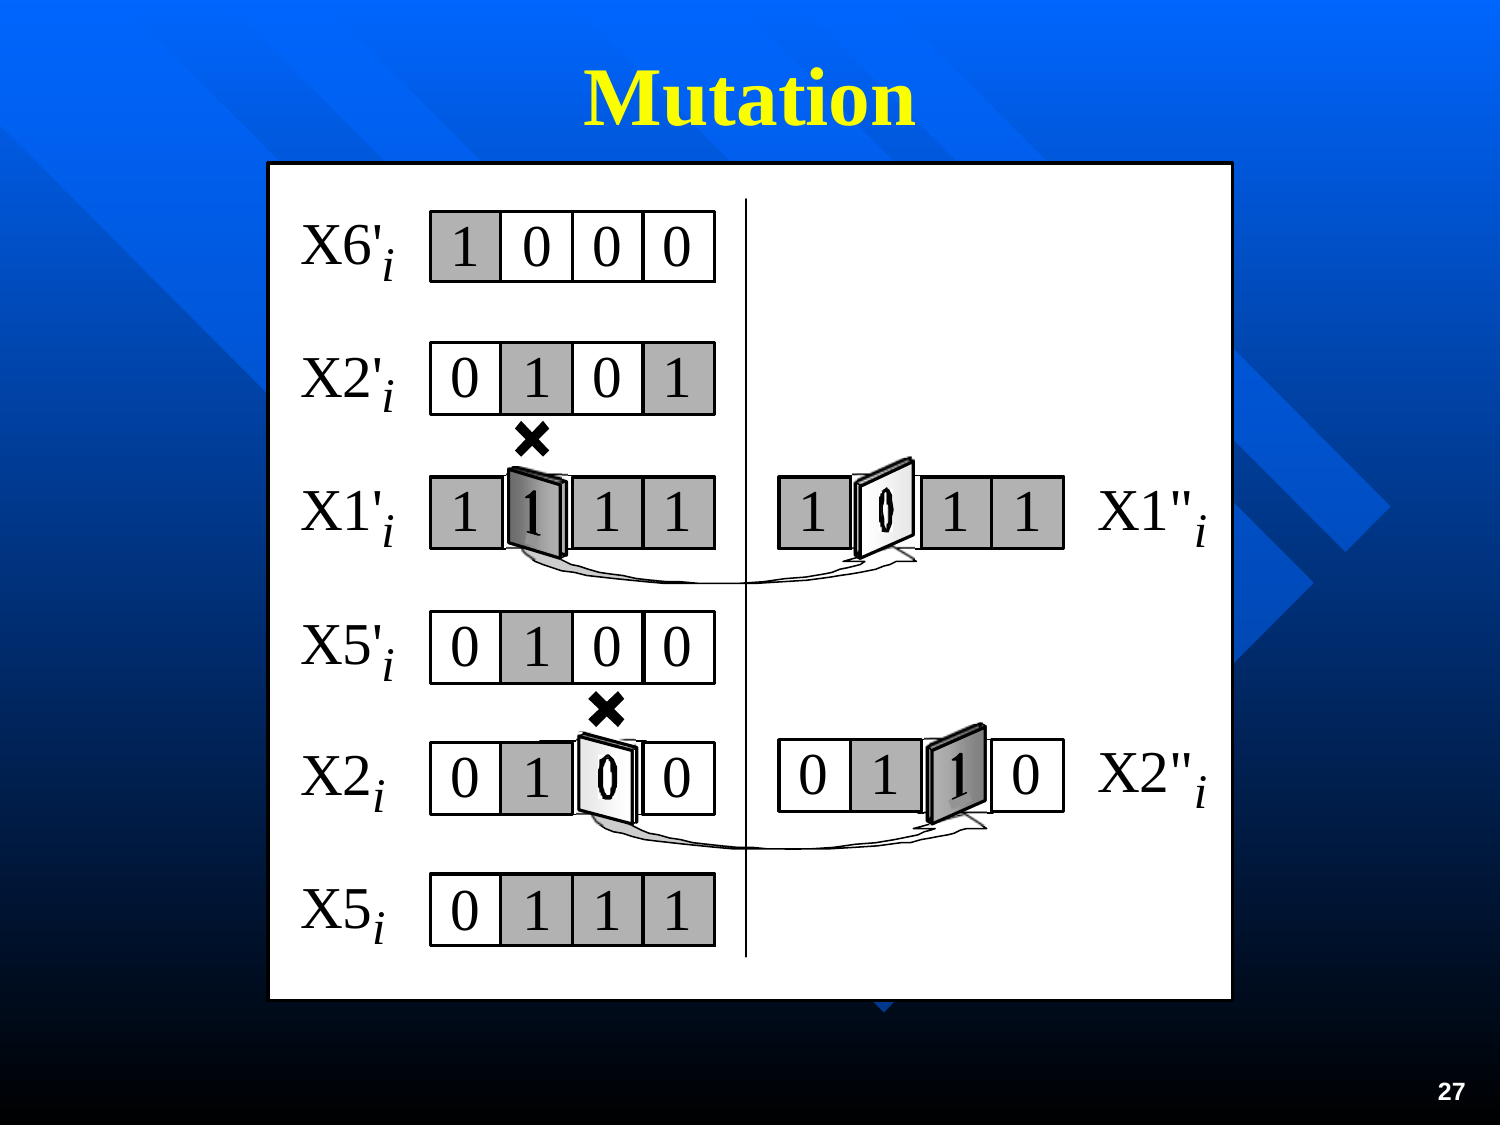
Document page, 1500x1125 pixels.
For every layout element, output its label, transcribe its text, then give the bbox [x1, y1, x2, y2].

text_box Mutation [569, 34, 933, 150]
picture [265, 160, 1235, 1004]
